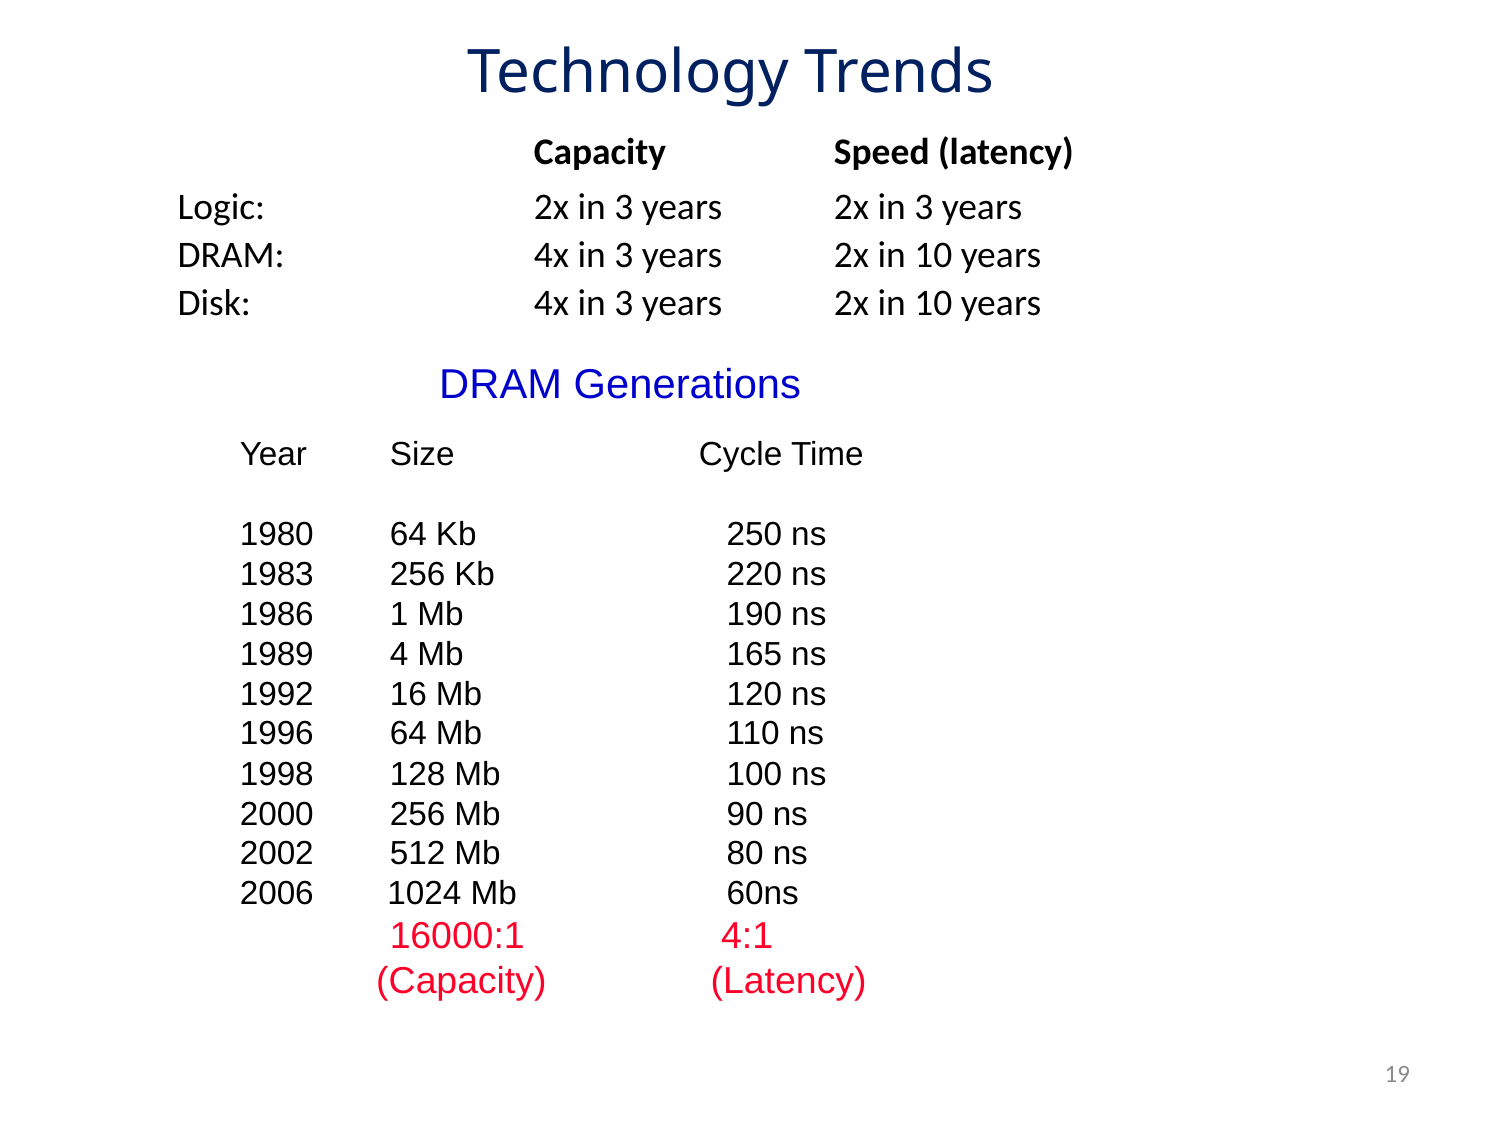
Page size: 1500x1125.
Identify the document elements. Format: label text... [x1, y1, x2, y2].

text_box DRAM Generations Year Size Cycle Time 1980 64 Kb 250 ns 1983 256 Kb 220 ns 1986 1 Mb 190 ns 1989 4 Mb 165 ns 1992 16 Mb 120 ns 1996 64 Mb 110 ns 1998 128 Mb 100 ns 2000 256 Mb 90 ns 2002 512 Mb 80 ns 2006 1024 Mb 60ns 16000:1 4:1 (Capacity) (Latency) [224, 349, 1288, 1009]
slide_number 19 [1074, 1042, 1425, 1103]
list Capacity Speed (latency) Logic: 2x in 3 years 2x in 3 years DRAM: 4x in 3 years 2x in 10 years Disk: 4x in 3 years 2x in 10 years [162, 99, 1350, 350]
title Technology Trends [112, 24, 1350, 113]
